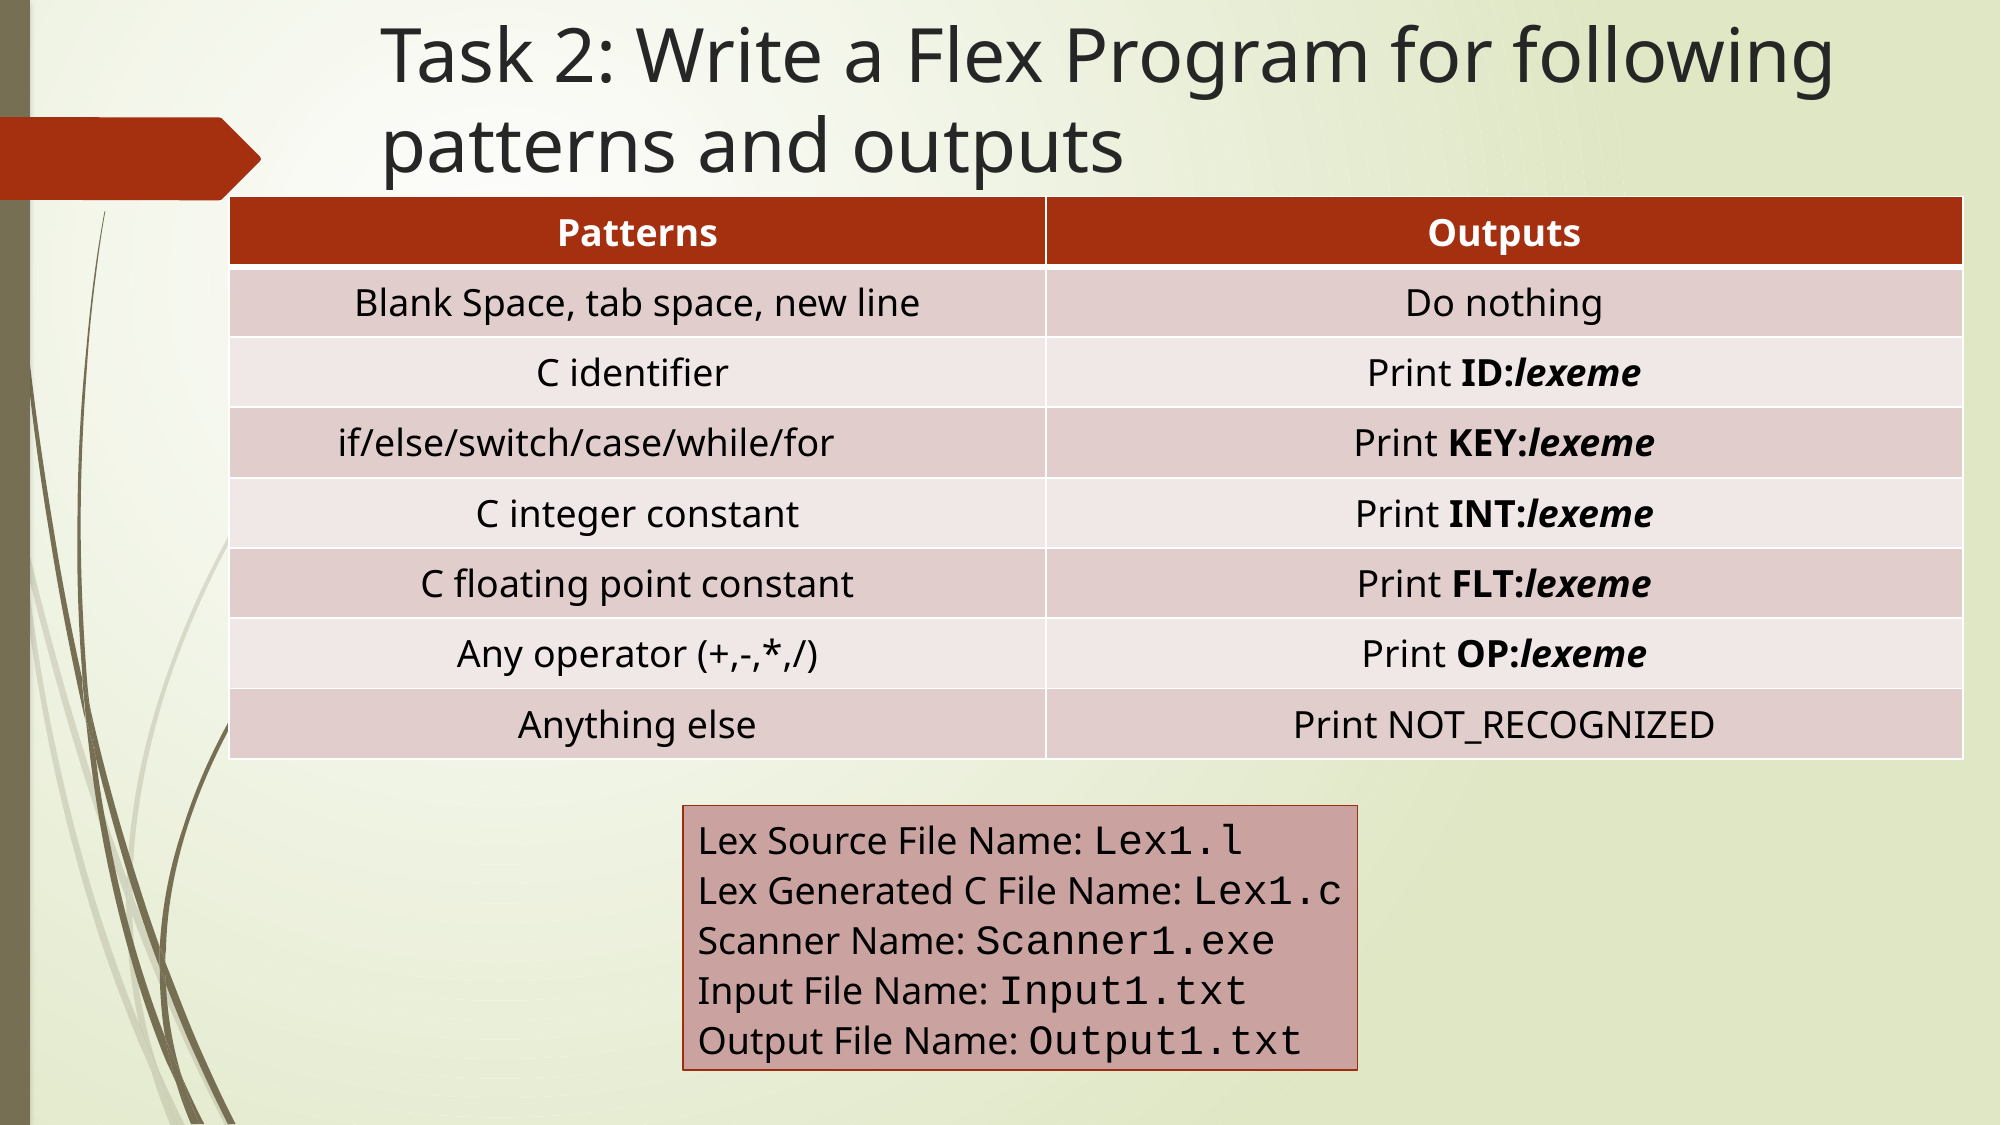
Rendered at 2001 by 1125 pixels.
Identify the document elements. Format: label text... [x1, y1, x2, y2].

table_cell Print KEY:lexeme [1047, 408, 1962, 477]
title Task 2: Write a Flex Program for following patterns and outputs [365, 0, 1963, 196]
table_cell Blank Space, tab space, new line [230, 270, 1045, 336]
table_cell Print INT:lexeme [1047, 479, 1962, 547]
table_cell Print OP:lexeme [1047, 619, 1962, 688]
table_cell Print NOT_RECOGNIZED [1047, 689, 1962, 758]
table_cell Anything else [230, 689, 1045, 758]
table_cell C floating point constant [230, 549, 1045, 617]
text_box Lex Source File Name: Lex1.l Lex Generated C File Name: Lex1.c Scanner Name: Scanner1.exe Input File Name: Input1.txt Output File Name: Output1.txt [682, 805, 1358, 1071]
table_cell Do nothing [1047, 270, 1962, 336]
table_cell C identifier [230, 338, 1045, 406]
table_cell C integer constant [230, 479, 1045, 547]
table_header Outputs [1047, 197, 1962, 264]
table_cell Print ID:lexeme [1047, 338, 1962, 406]
table_cell Any operator (+,-,*,/) [230, 619, 1045, 688]
table_header Patterns [230, 197, 1045, 264]
table_cell Print FLT:lexeme [1047, 549, 1962, 617]
table_cell if/else/switch/case/while/for [230, 408, 1045, 477]
